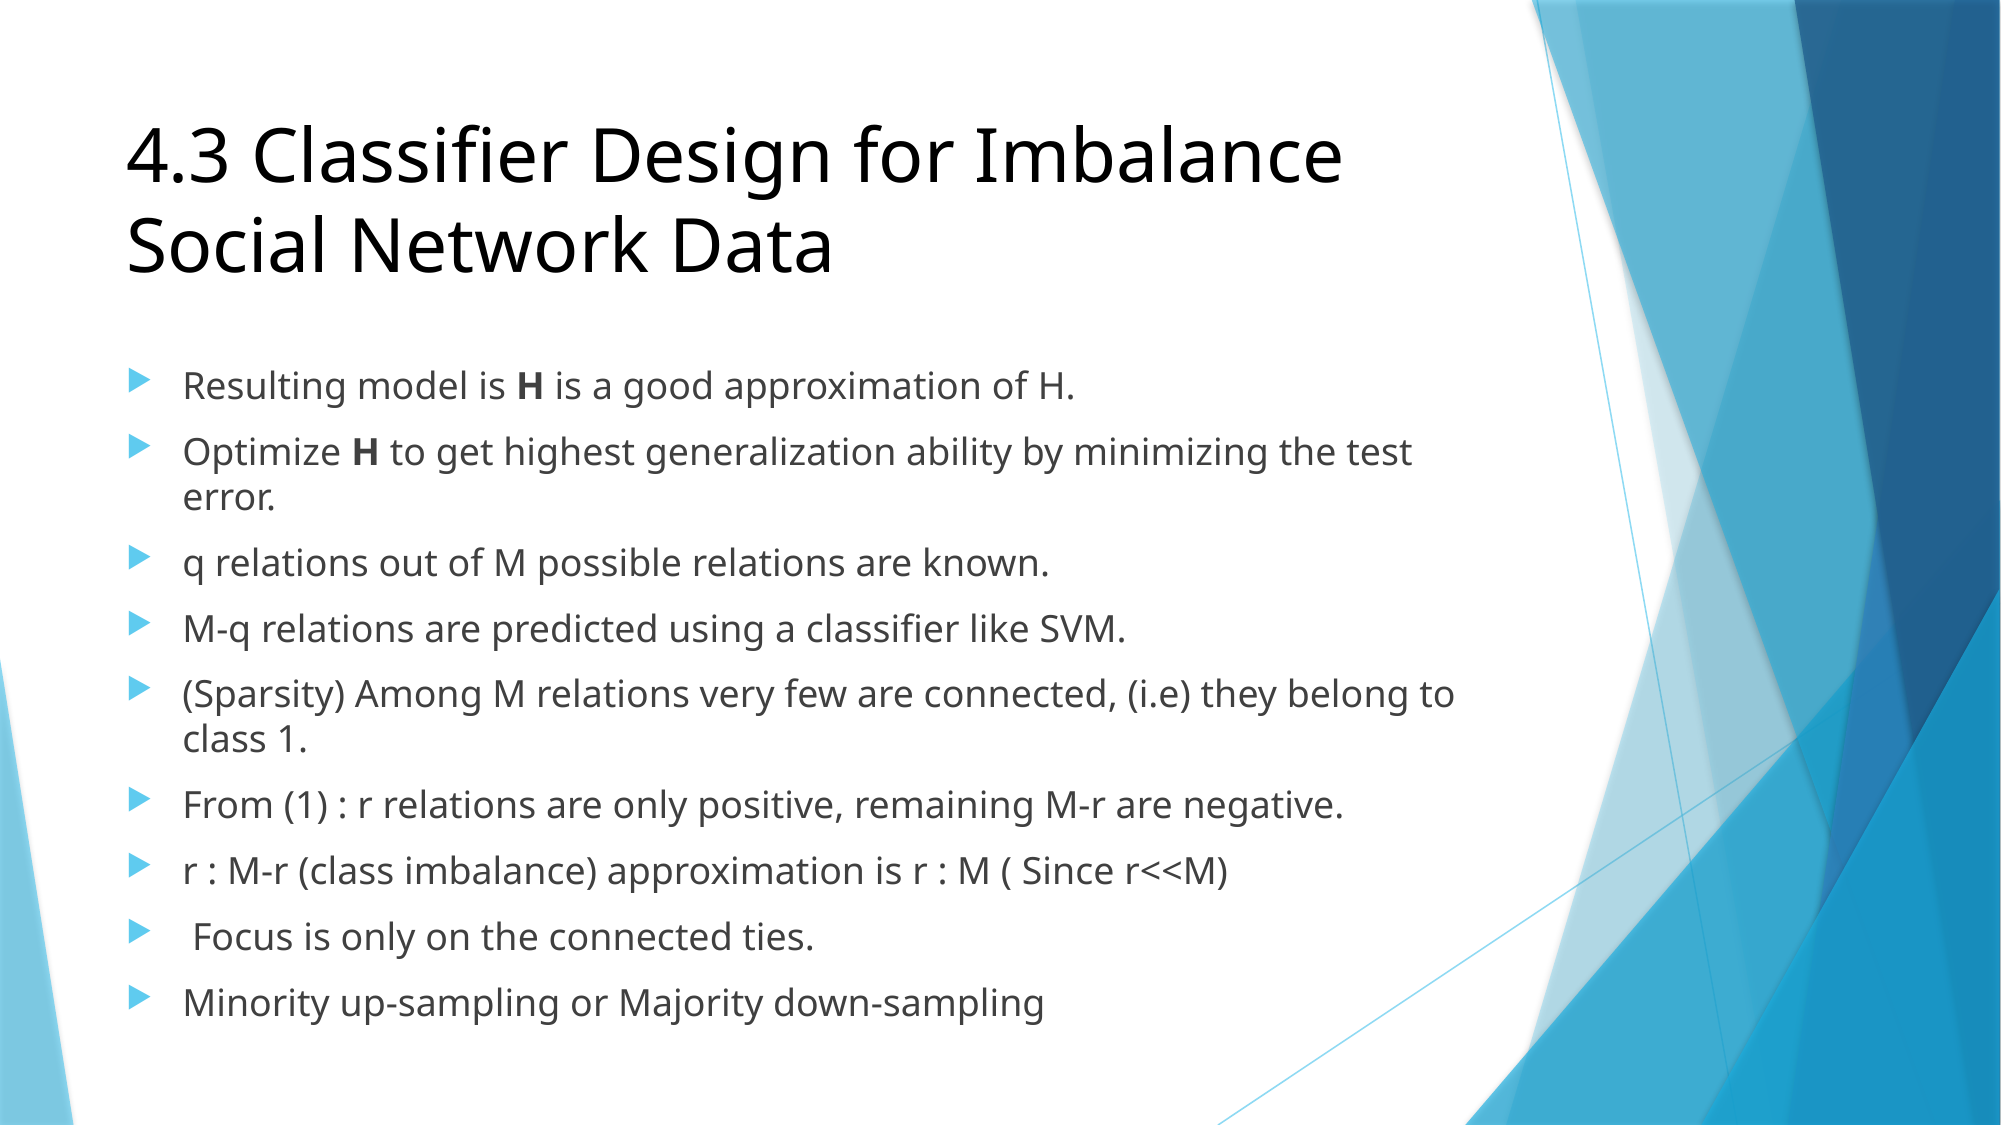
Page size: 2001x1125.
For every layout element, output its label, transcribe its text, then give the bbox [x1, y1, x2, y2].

title 4.3 Classifier Design for Imbalance Social Network Data [111, 99, 1522, 317]
list Resulting model is H is a good approximation of H. Optimize H to get highest generalization ability by minimizing the test error. q relations out of M possible relations are known. M-q relations are predicted using a classifier like SVM. (Sparsity) Among M relations very few are connected, (i.e) they belong to class 1. From (1) : r relations are only positive, remaining M-r are negative. r : M-r (class imbalance) approximation is r : M ( Since r<<M) Focus is only on the connected ties. Minority up-sampling or Majority down-sampling [111, 354, 1522, 1040]
